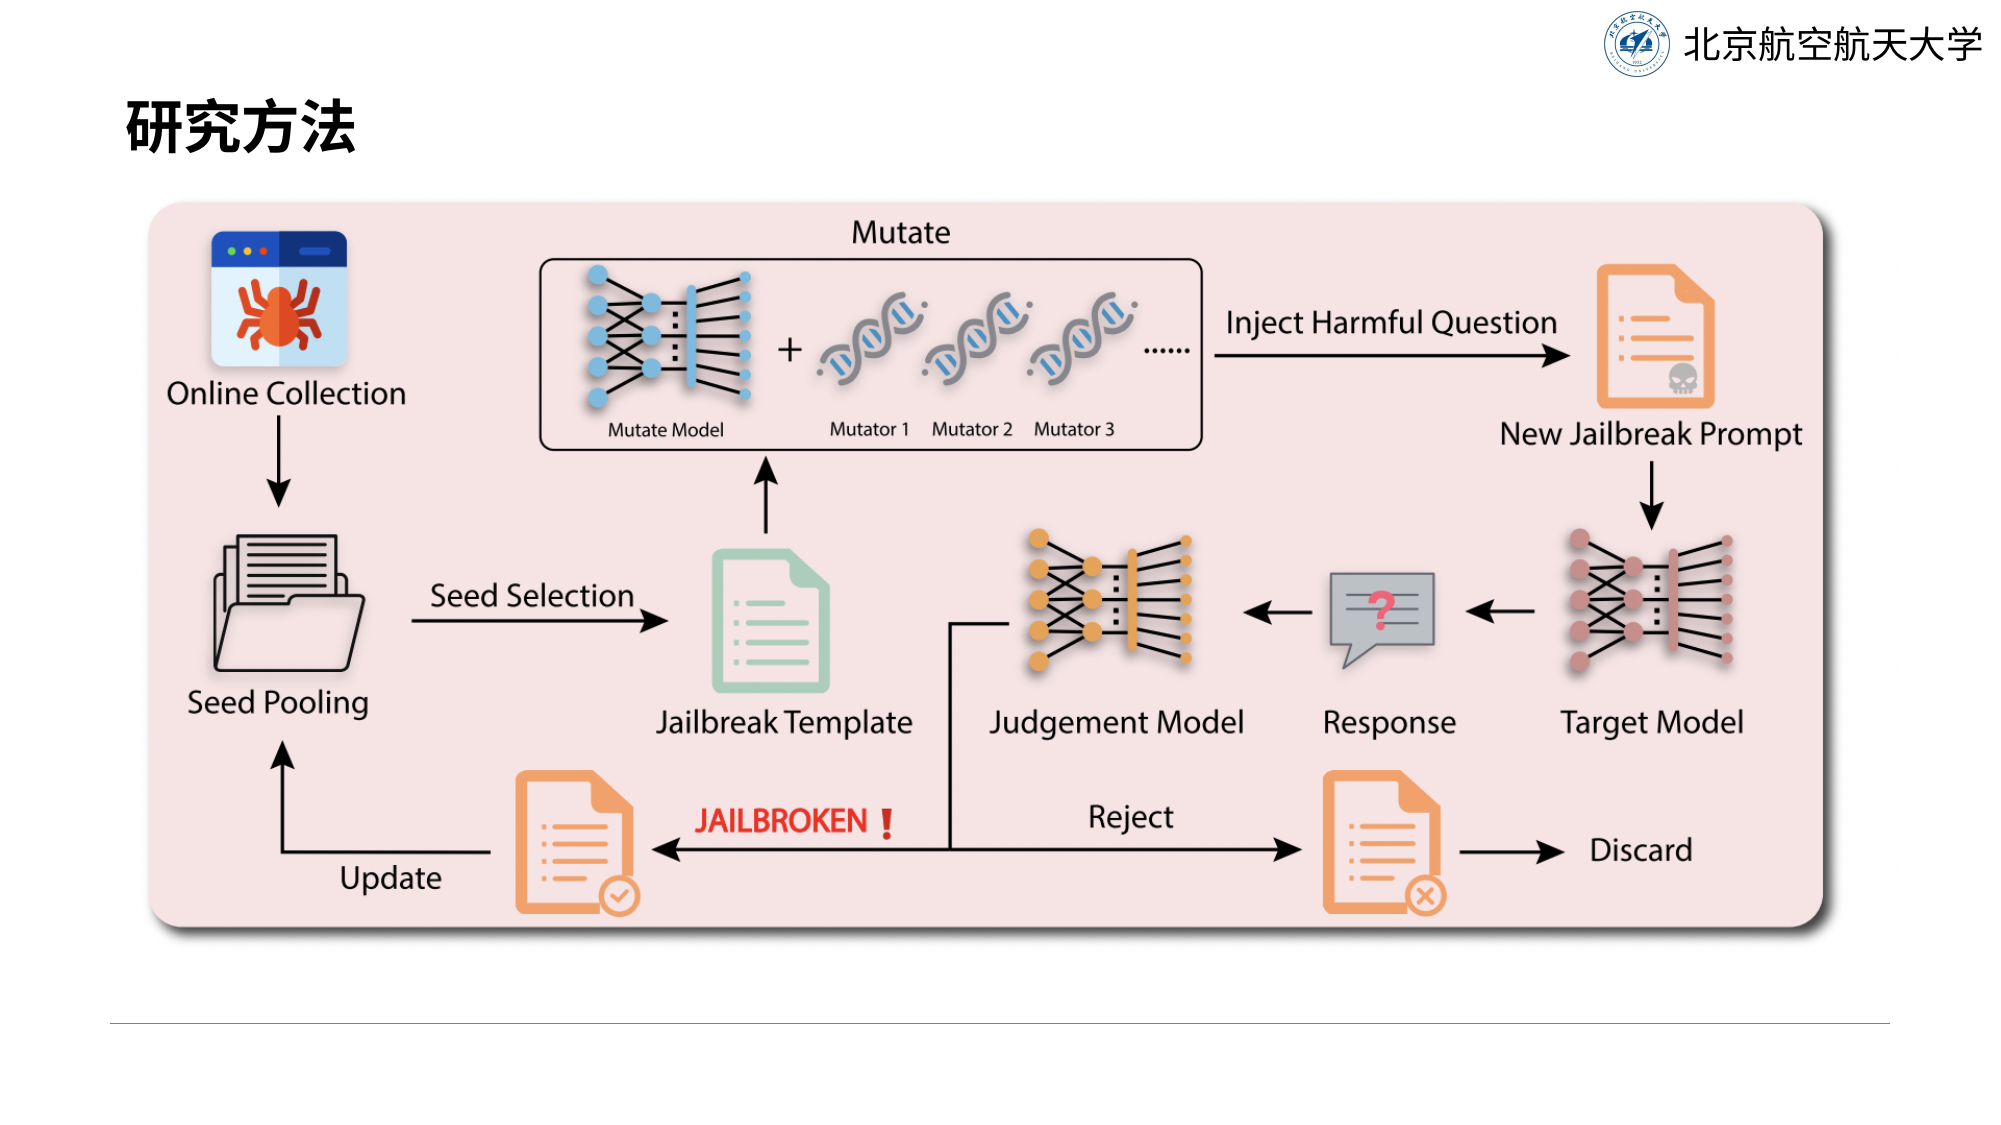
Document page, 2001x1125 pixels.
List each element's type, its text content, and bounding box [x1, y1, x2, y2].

title 研究方法 [109, 0, 1890, 163]
picture [101, 163, 1899, 962]
